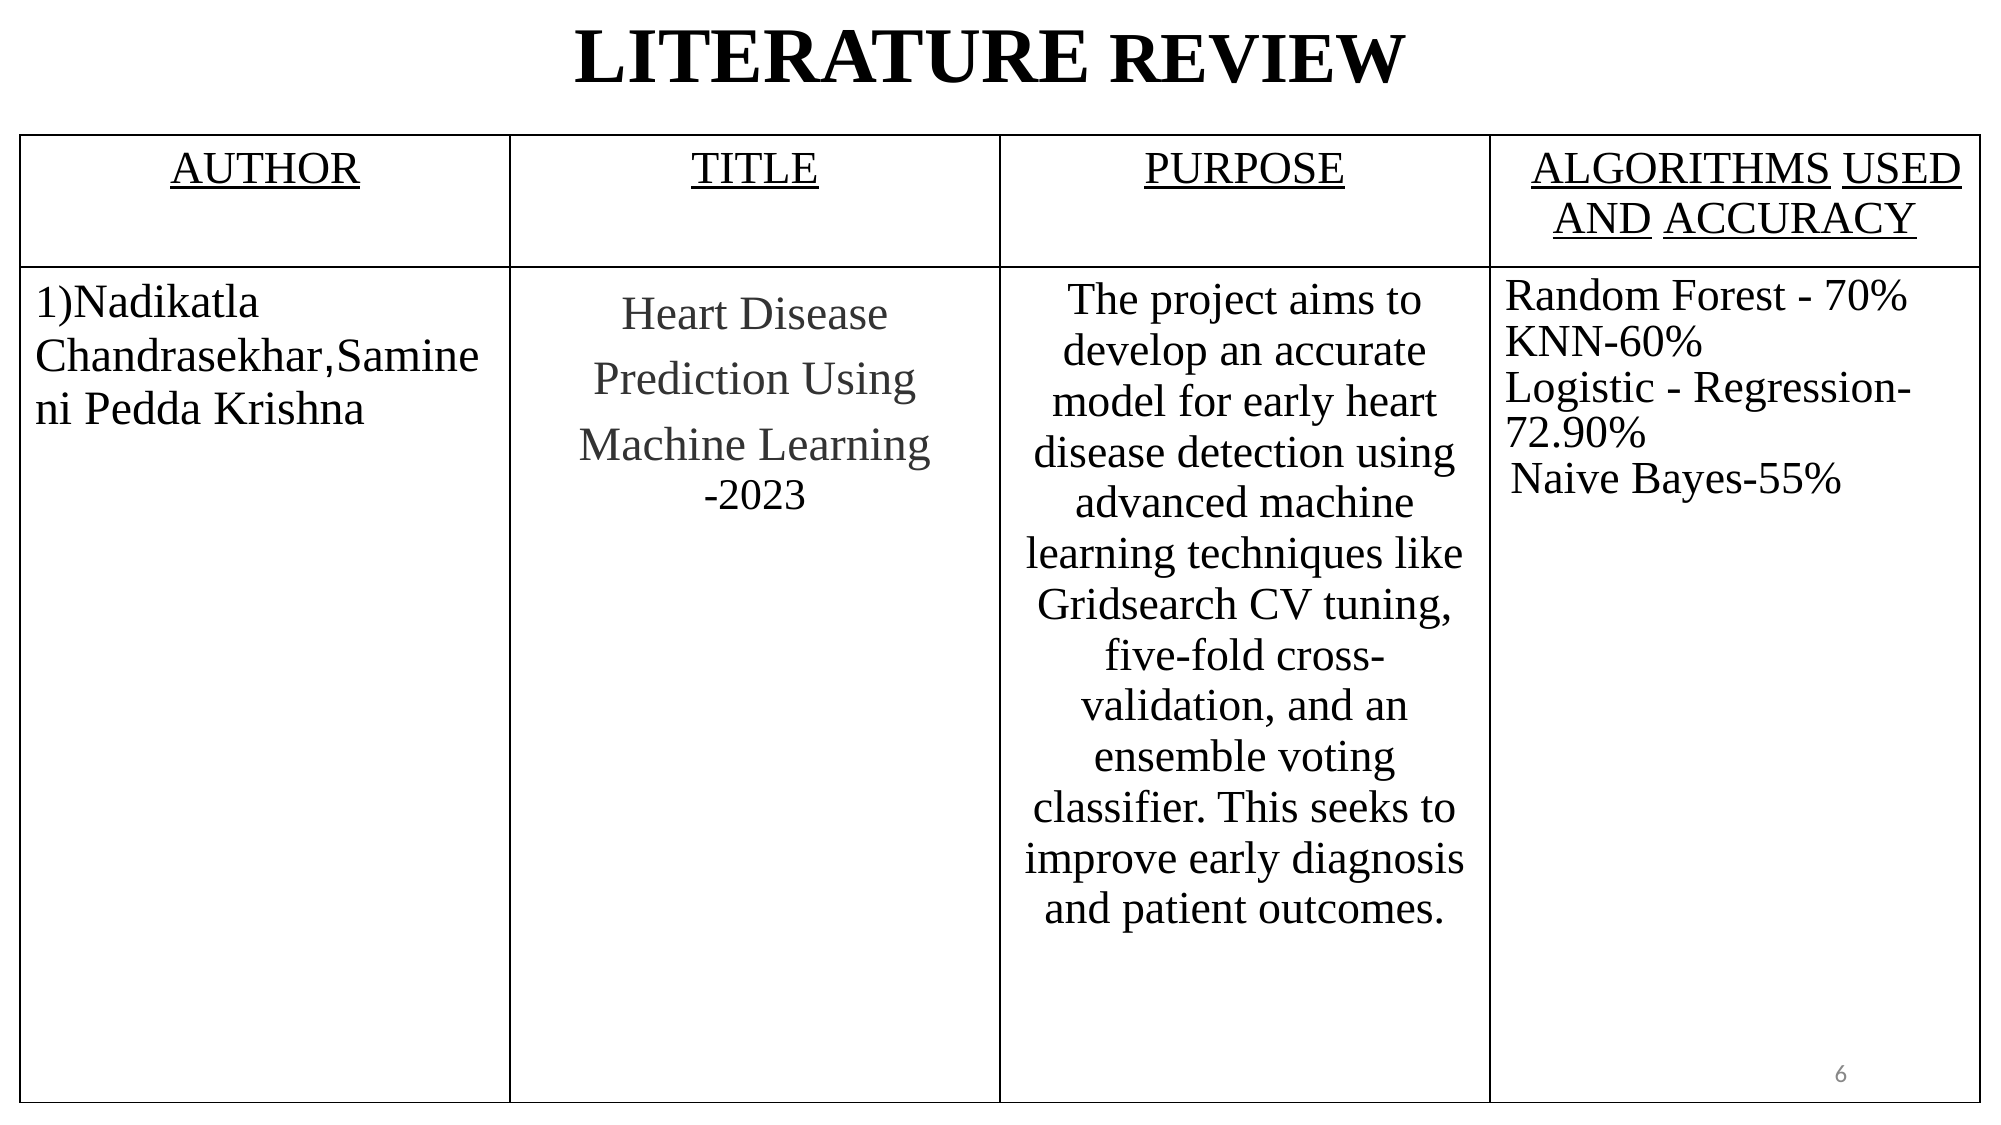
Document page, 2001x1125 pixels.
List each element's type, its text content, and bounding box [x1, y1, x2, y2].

table_cell Heart Disease Prediction Using Machine Learning -2023 [511, 268, 999, 1102]
table_cell The project aims to develop an accurate model for early heart disease detection using advanced machine learning techniques like Gridsearch CV tuning, five-fold cross-validation, and an ensemble voting classifier. This seeks to improve early diagnosis and patient outcomes. [1001, 268, 1489, 1102]
table_cell 1)Nadikatla Chandrasekhar,Samineni Pedda Krishna [21, 268, 509, 1102]
table_cell Random Forest - 70% KNN-60% Logistic - Regression-72.90% Naive Bayes-55% [1491, 268, 1979, 1102]
table_header AUTHOR [21, 136, 509, 266]
table_header PURPOSE [1001, 136, 1489, 266]
table_header ALGORITHMS USED AND ACCURACY [1491, 136, 1979, 266]
table_header TITLE [511, 136, 999, 266]
title LITERATURE REVIEW [137, 6, 1863, 107]
